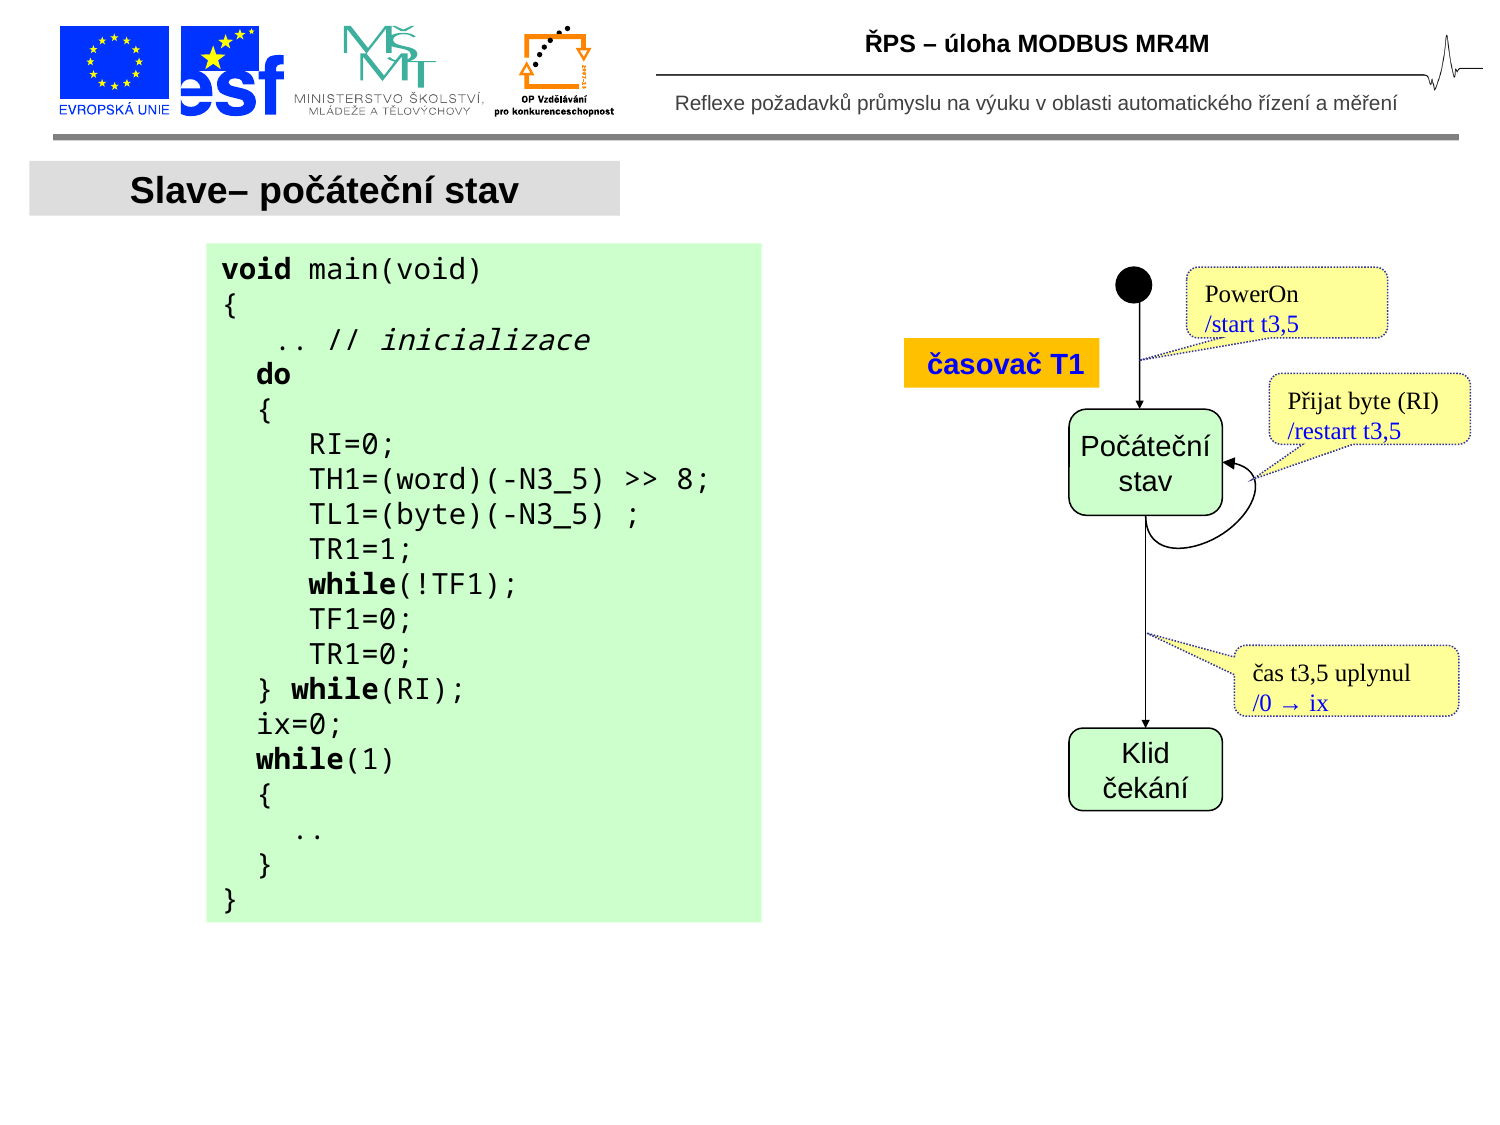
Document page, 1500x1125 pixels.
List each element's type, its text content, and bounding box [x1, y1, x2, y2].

text_box Slave– počáteční stav [29, 160, 620, 216]
text_box Klid čekání [1069, 728, 1223, 811]
text_box [1135, 361, 1144, 409]
text_box Počáteční stav [1068, 409, 1223, 516]
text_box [1157, 450, 1211, 528]
text_box PowerOn /start t3,5 [1139, 267, 1388, 361]
text_box časovač T1 [904, 338, 1100, 388]
picture [656, 34, 1483, 91]
text_box [1116, 267, 1152, 303]
text_box čas t3,5 uplynul /0 → ix [1151, 634, 1459, 717]
text_box void main(void) { .. // inicializace do { RI=0; TH1=(word)(-N3_5) >> 8; TL1=(byte)(-N3_5) ; TR1=1; while(!TF1); TF1=0; TR1=0; } while(RI); ix=0; while(1) { .. } } [206, 243, 762, 923]
text_box ŘPS – úloha MODBUS MR4M [644, 20, 1430, 68]
text_box Přijat byte (RI) /restart t3,5 [1252, 373, 1471, 480]
